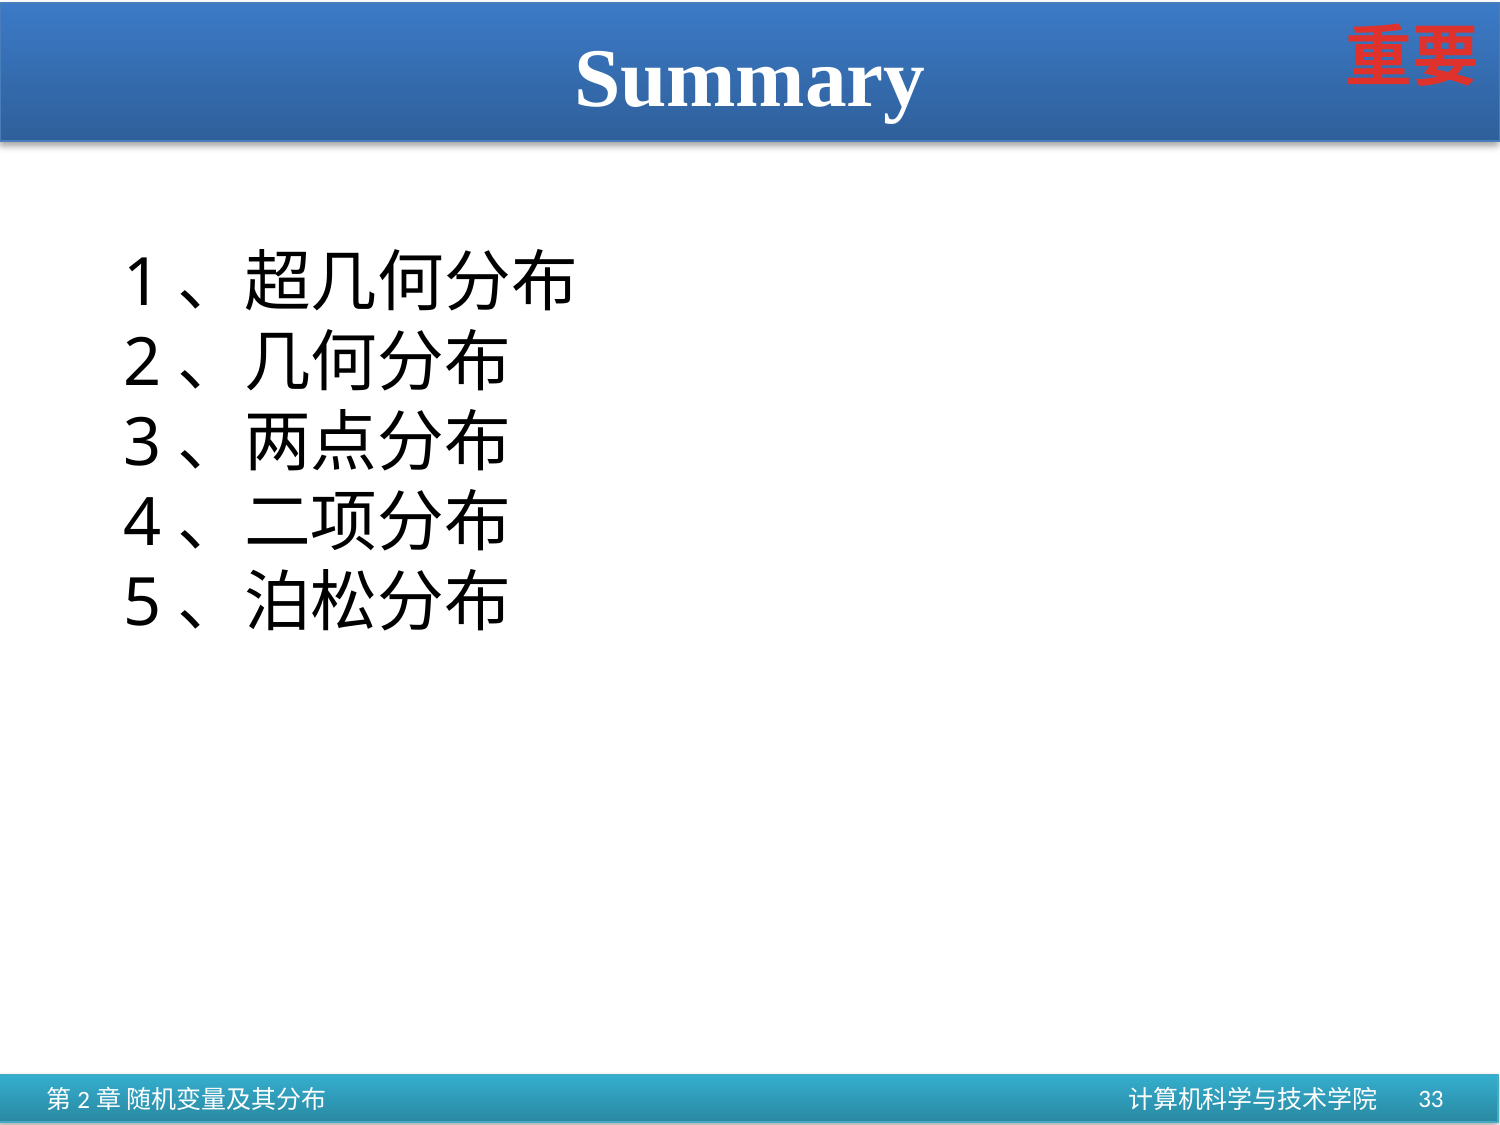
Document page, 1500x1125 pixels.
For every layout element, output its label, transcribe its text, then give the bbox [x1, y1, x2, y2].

title Summary [75, 15, 1425, 132]
text_box 重要 [1330, 5, 1495, 101]
text_box 1、超几何分布 2、几何分布 3、两点分布 4、二项分布 5、泊松分布 [108, 231, 593, 647]
